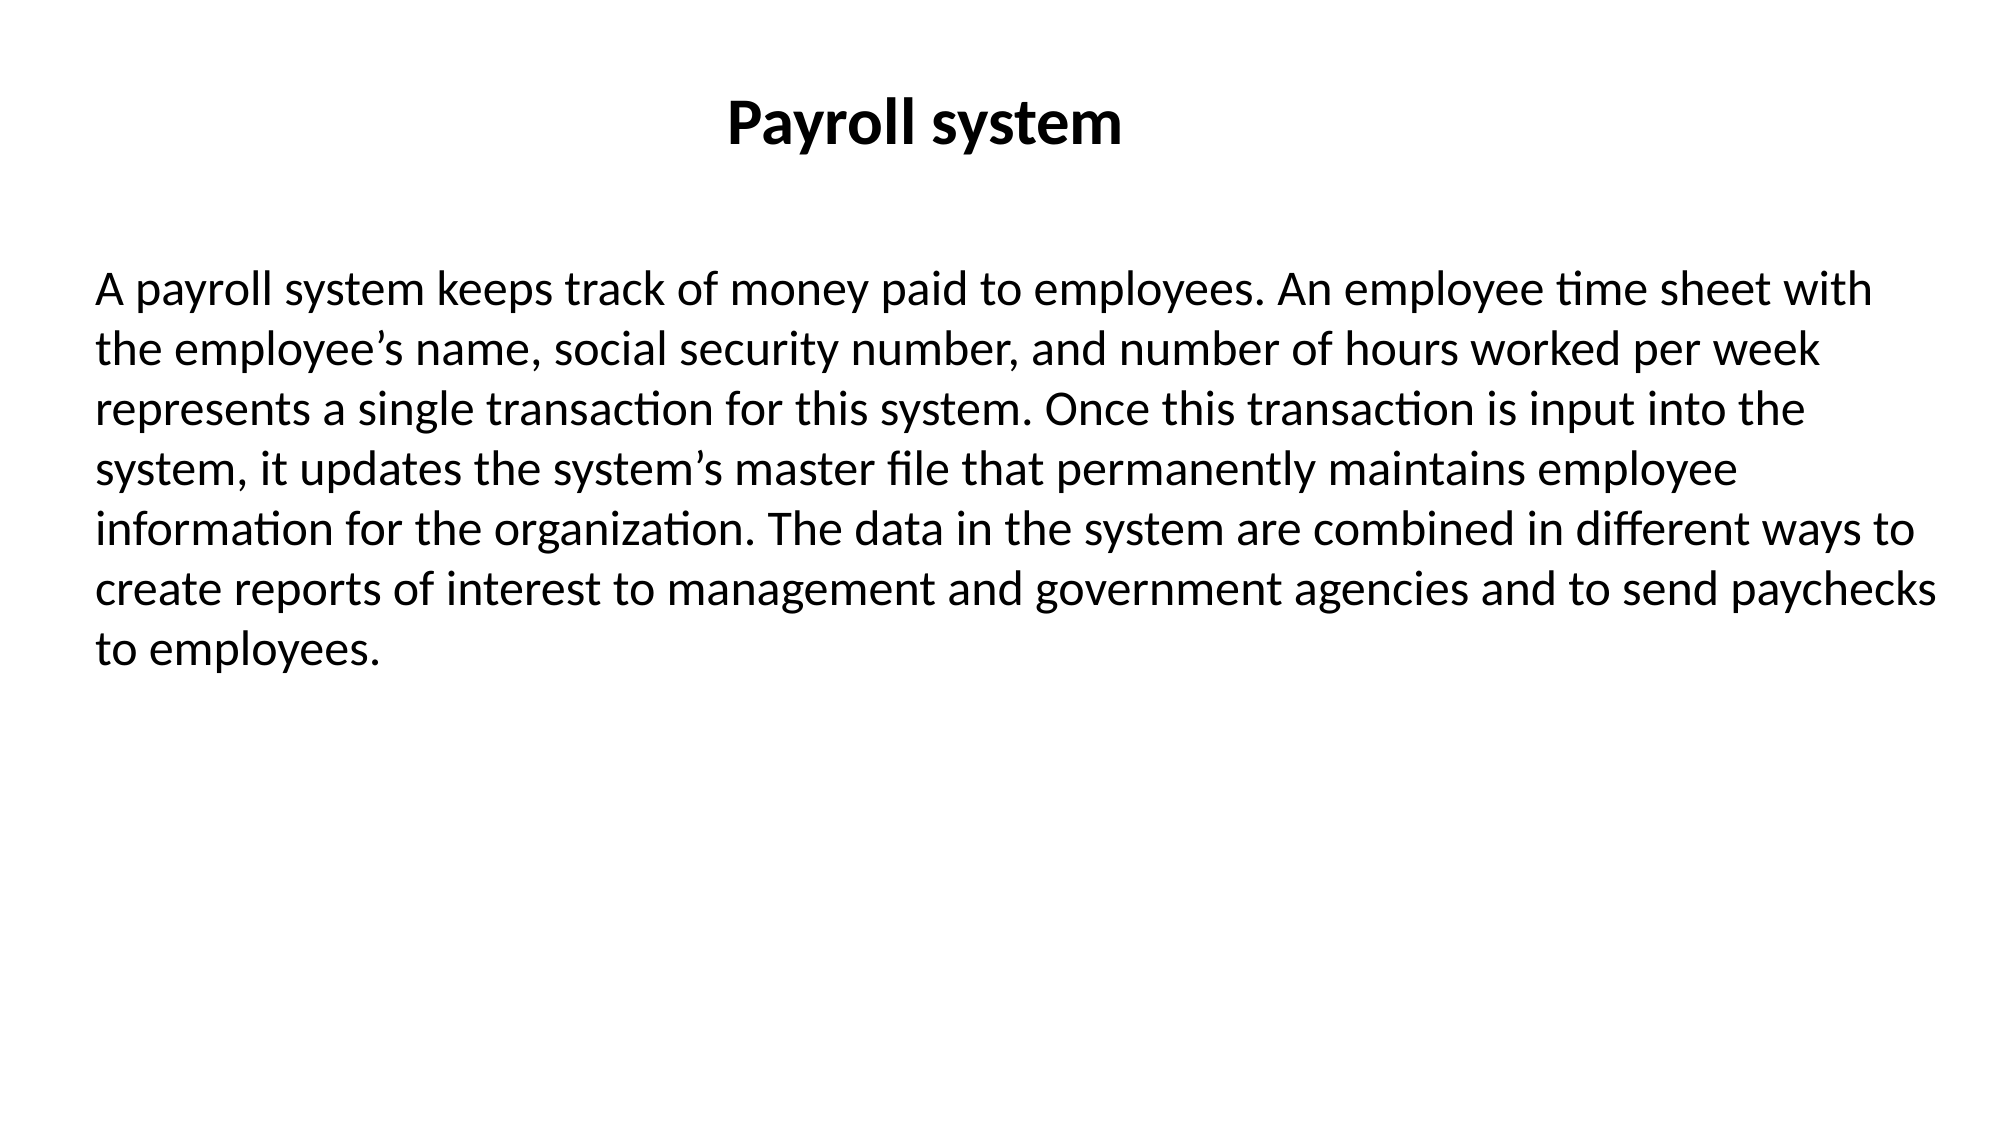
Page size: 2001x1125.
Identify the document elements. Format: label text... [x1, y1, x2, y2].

text_box Payroll system [712, 70, 1380, 165]
text_box A payroll system keeps track of money paid to employees. An employee time sheet with the employee’s name, social security number, and number of hours worked per week represents a single transaction for this system. Once this transaction is input into the system, it updates the system’s master file that permanently maintains employee information for the organization. The data in the system are combined in different ways to create reports of interest to management and government agencies and to send paychecks to employees. [80, 248, 1962, 877]
